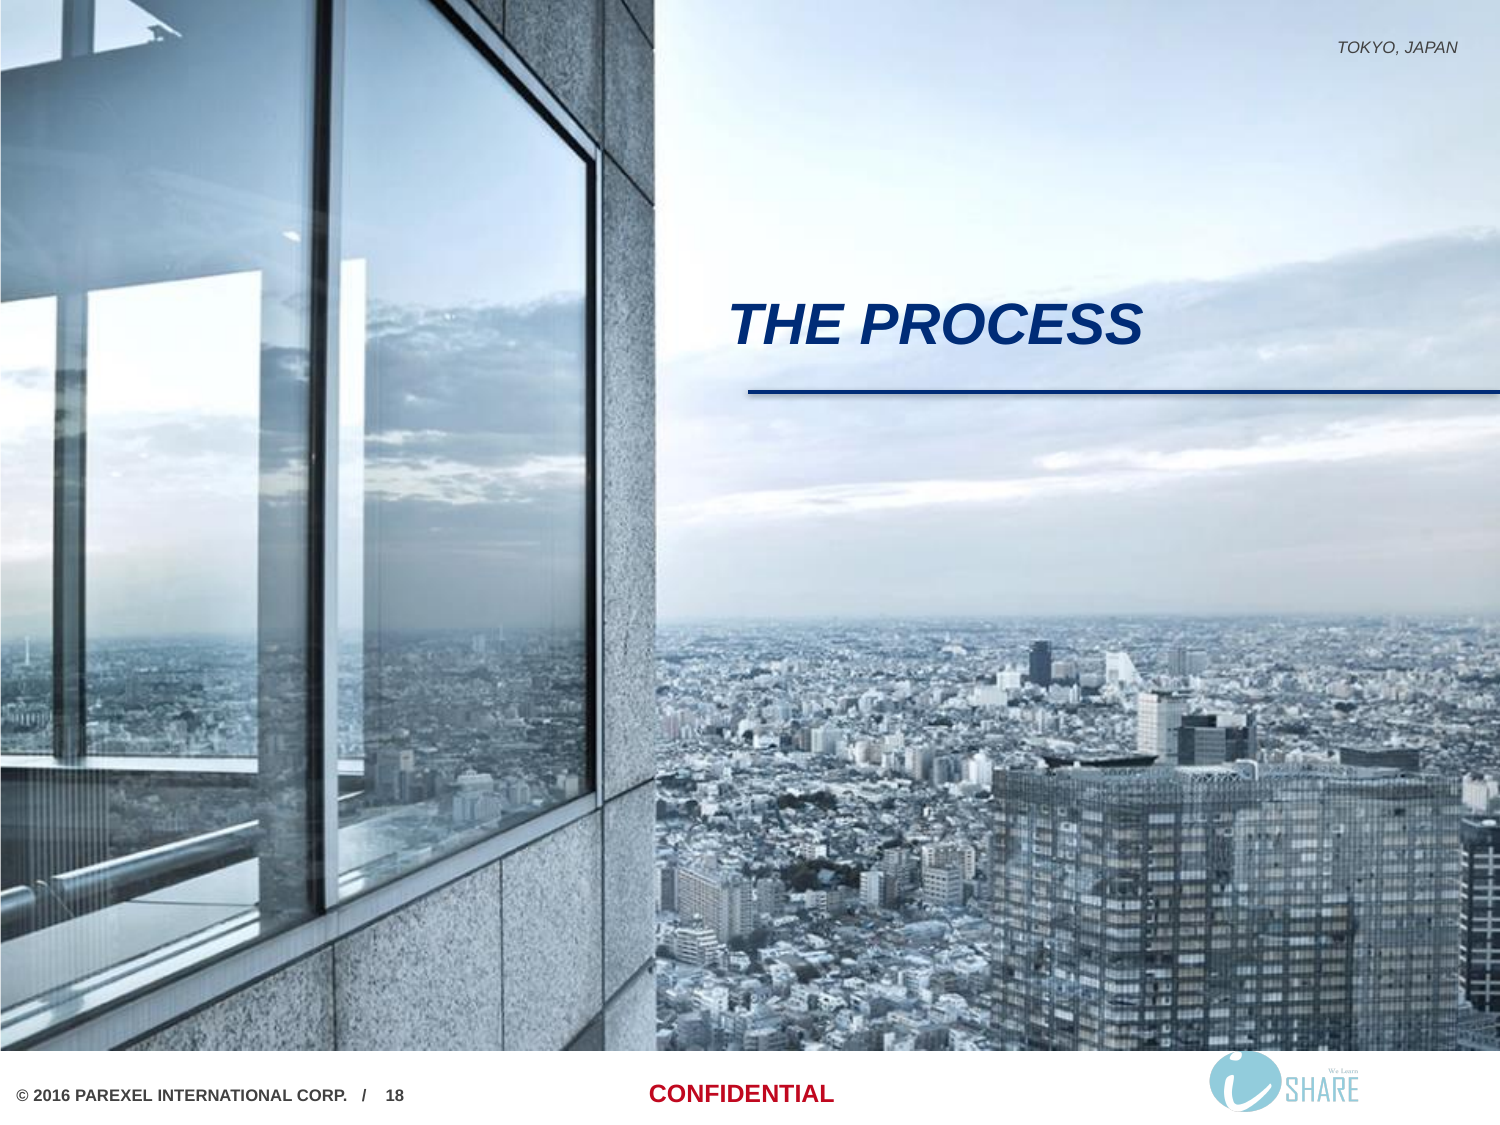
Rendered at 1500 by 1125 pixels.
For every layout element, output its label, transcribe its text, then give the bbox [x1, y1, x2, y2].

title The process [727, 215, 1500, 427]
picture [0, 0, 1500, 1125]
